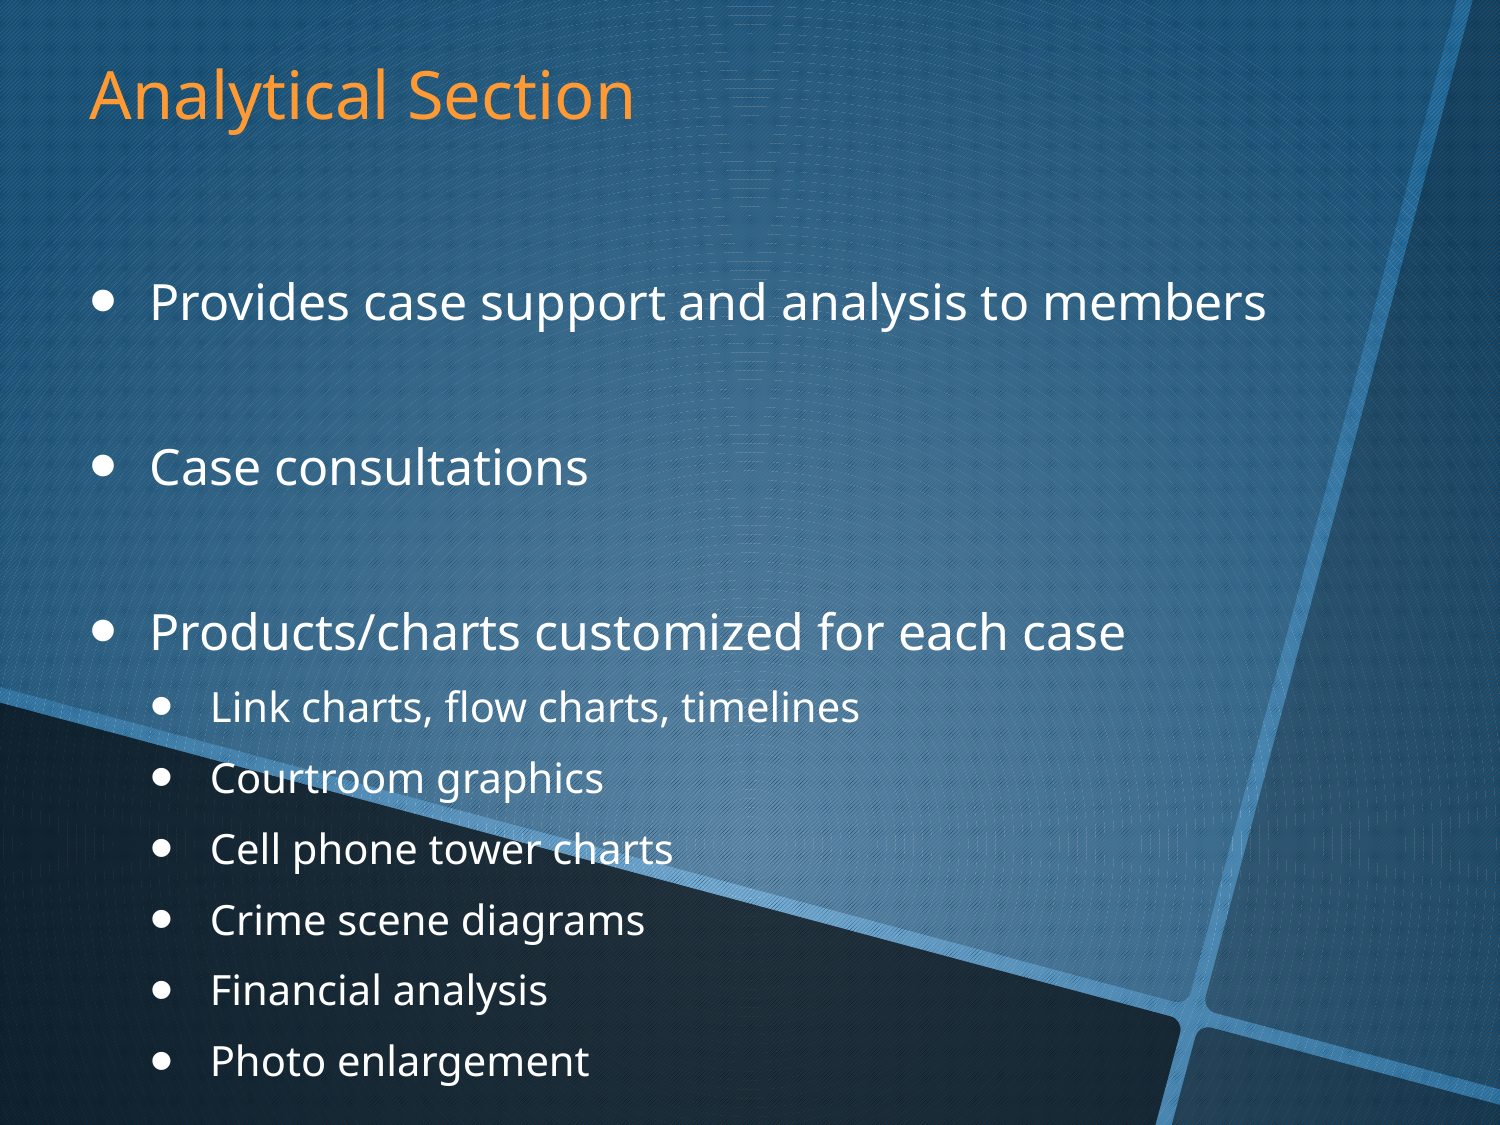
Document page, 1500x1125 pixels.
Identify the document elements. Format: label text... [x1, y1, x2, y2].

text_box Analytical Section [74, 45, 1425, 233]
text_box Provides case support and analysis to members Case consultations Products/charts customized for each case Link charts, flow charts, timelines Courtroom graphics Cell phone tower charts Crime scene diagrams Financial analysis Photo enlargement [74, 262, 1425, 1050]
